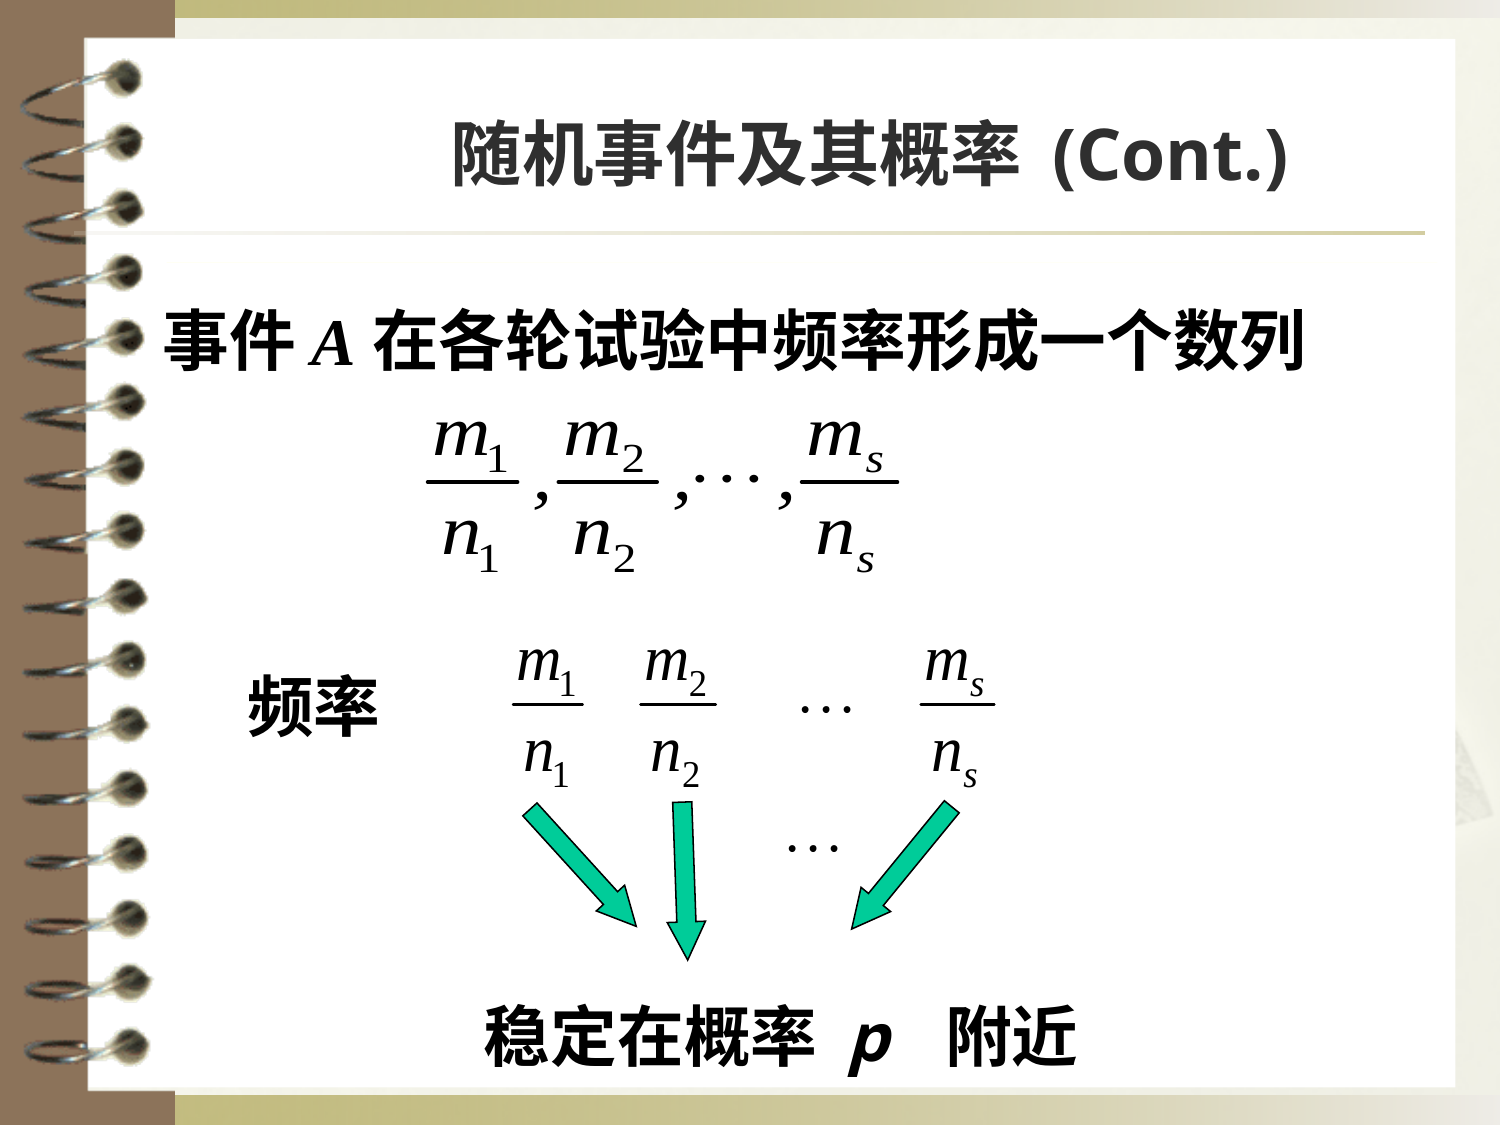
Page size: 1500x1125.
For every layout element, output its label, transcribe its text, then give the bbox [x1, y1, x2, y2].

text_box 事件A在各轮试验中频率形成一个数列 [147, 290, 1386, 386]
picture [0, 0, 175, 1125]
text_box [231, 617, 1006, 961]
text_box 稳定在概率 p 附近 [407, 987, 1208, 1083]
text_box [413, 387, 914, 589]
title 随机事件及其概率 (Cont.) [194, 101, 1500, 290]
